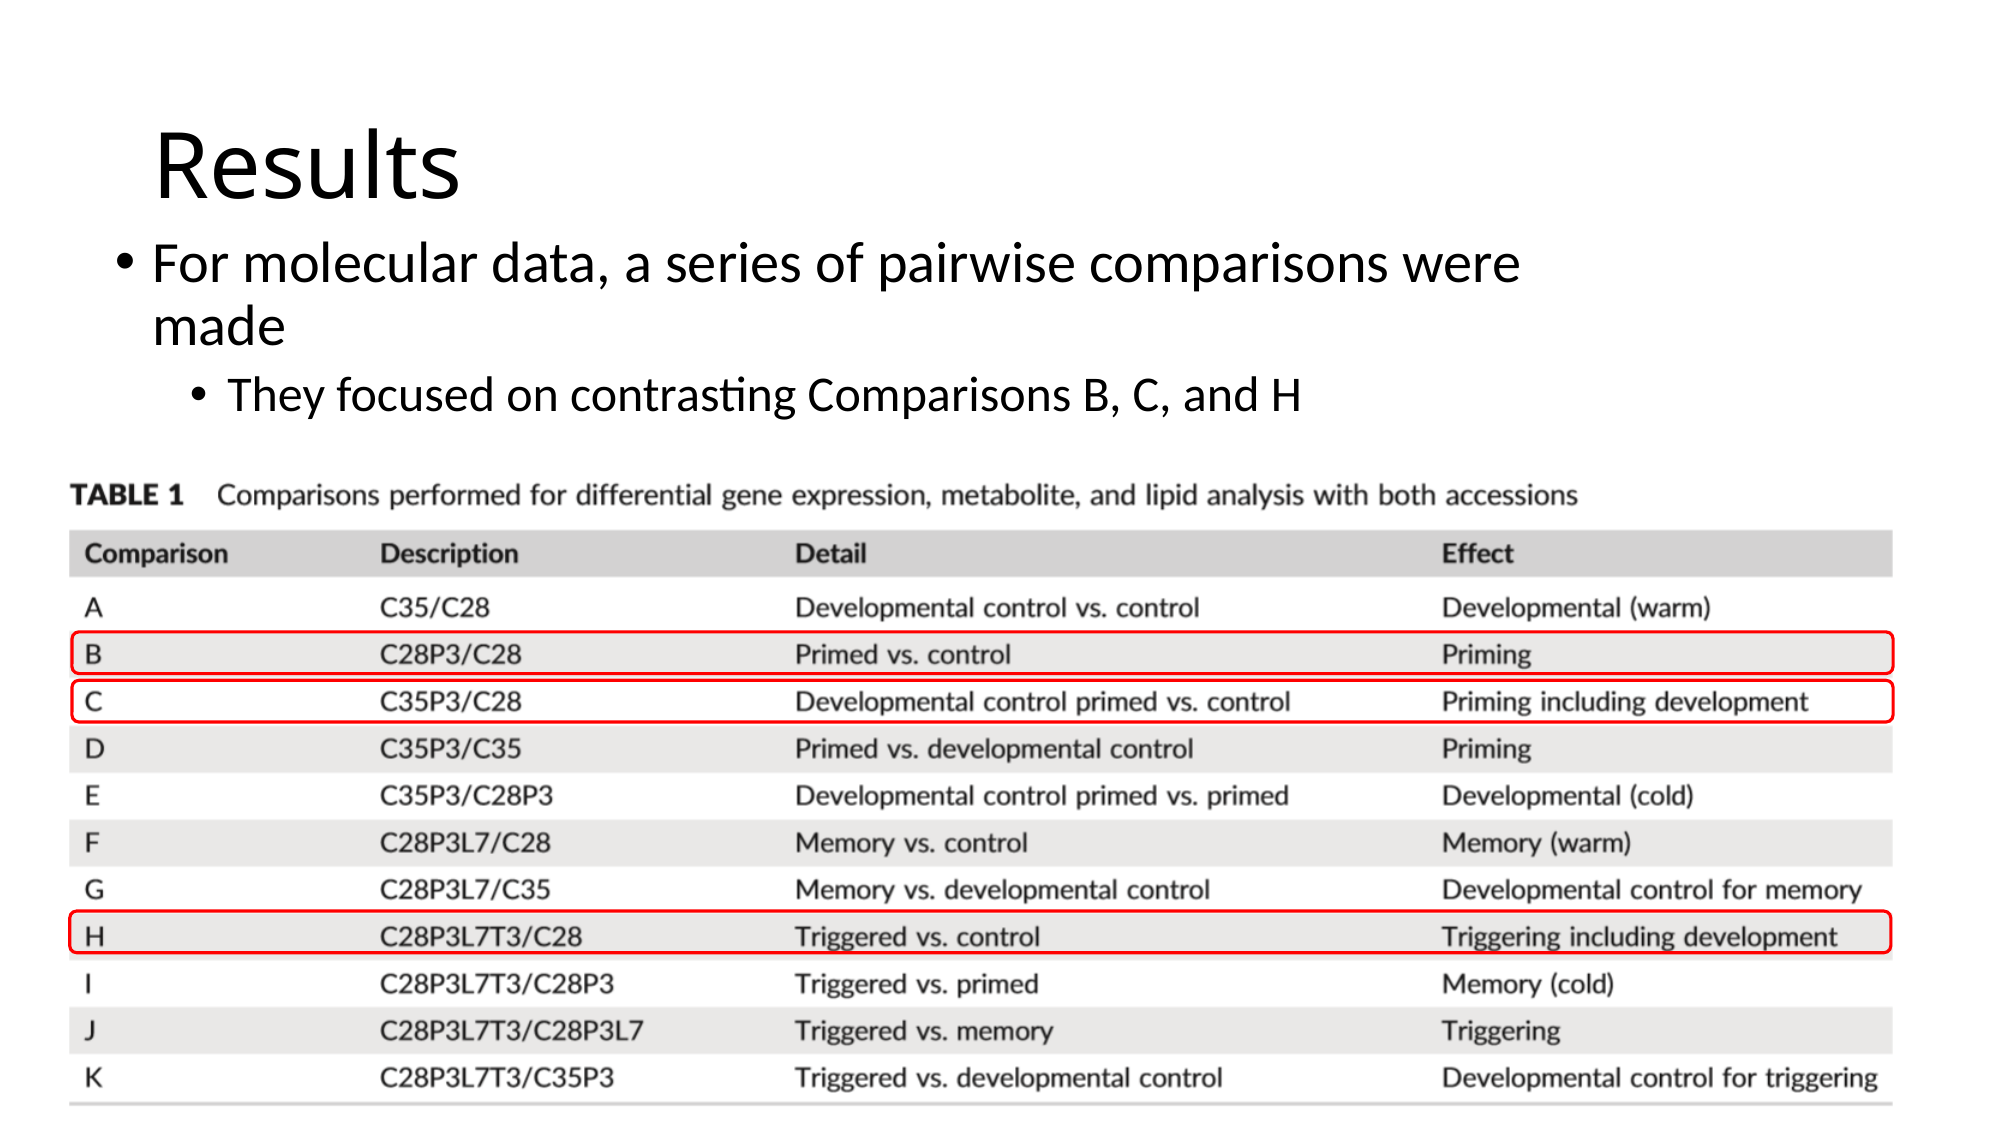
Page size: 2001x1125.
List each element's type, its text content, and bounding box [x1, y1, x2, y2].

picture [32, 458, 1929, 1125]
title Results [137, 59, 1863, 278]
list For molecular data, a series of pairwise comparisons were made They focused on contrasting Comparisons B, C, and H [99, 224, 1653, 458]
